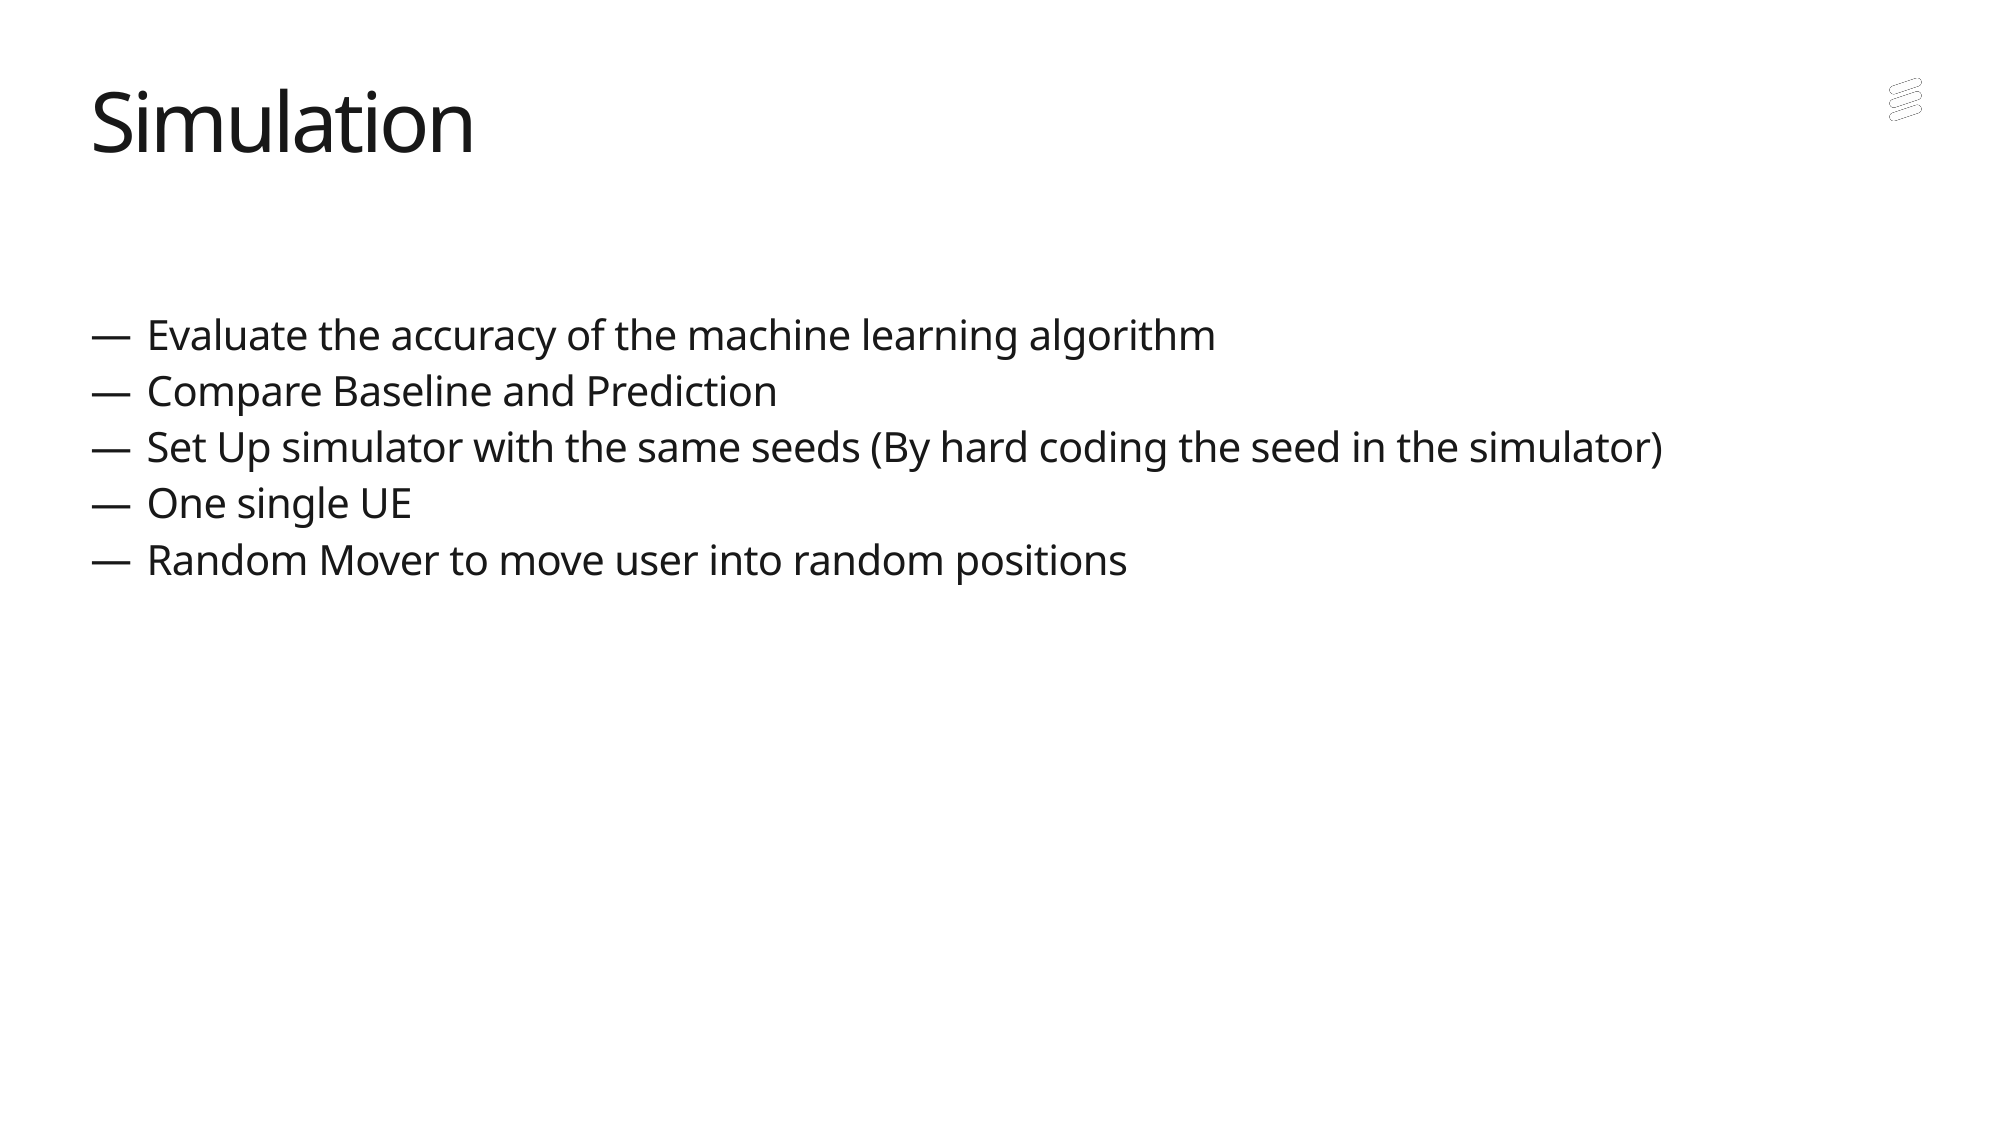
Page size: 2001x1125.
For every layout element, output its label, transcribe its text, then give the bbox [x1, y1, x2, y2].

title Simulation [78, 77, 1450, 256]
list Evaluate the accuracy of the machine learning algorithm Compare Baseline and Prediction Set Up simulator with the same seeds (By hard coding the seed in the simulator) One single UE Random Mover to move user into random positions [78, 302, 1922, 1024]
picture [1884, 78, 1927, 121]
